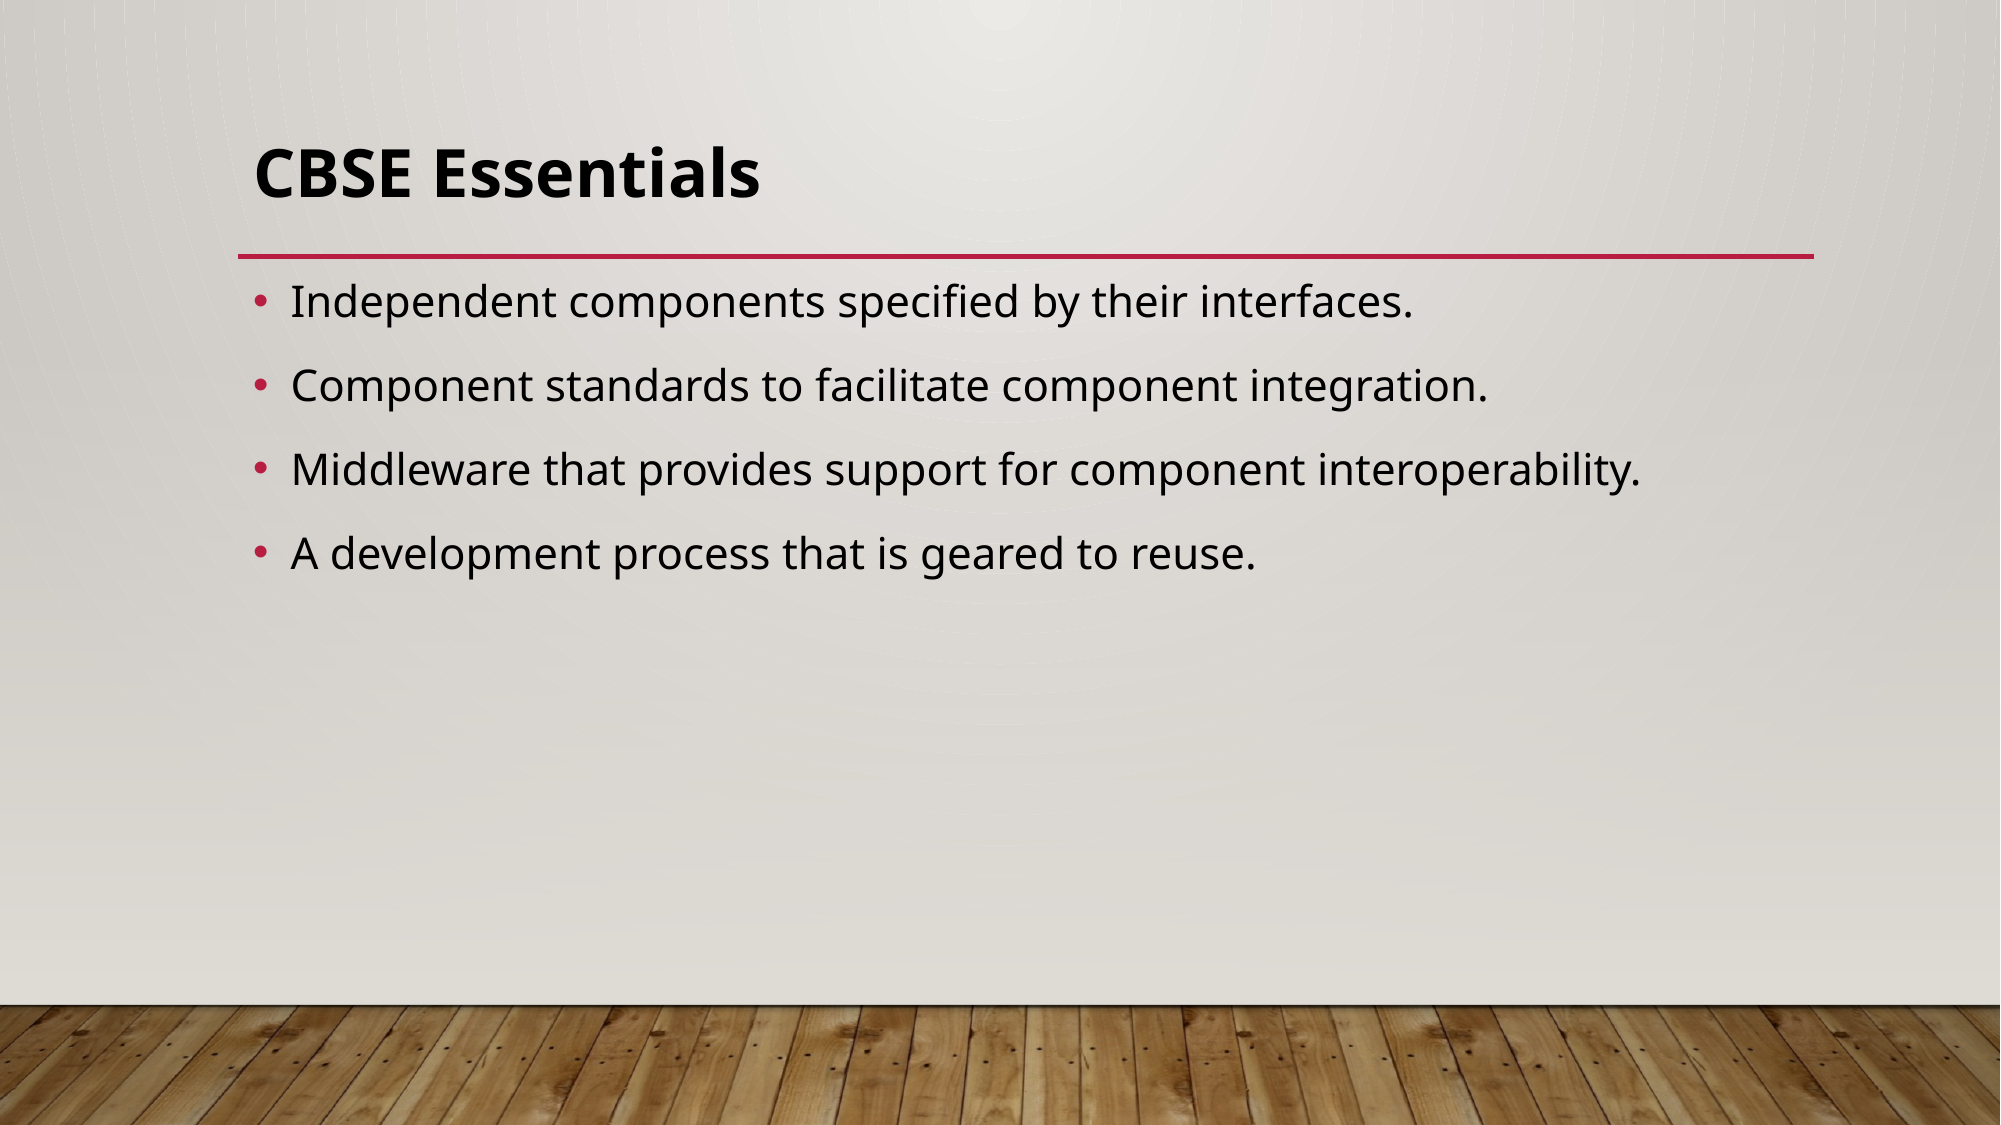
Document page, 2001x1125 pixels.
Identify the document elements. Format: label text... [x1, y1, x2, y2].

list Independent components specified by their interfaces. Component standards to facilitate component integration. Middleware that provides support for component interoperability. A development process that is geared to reuse. [238, 256, 1814, 897]
title CBSE Essentials [238, 131, 1814, 256]
picture [0, 1005, 2000, 1125]
